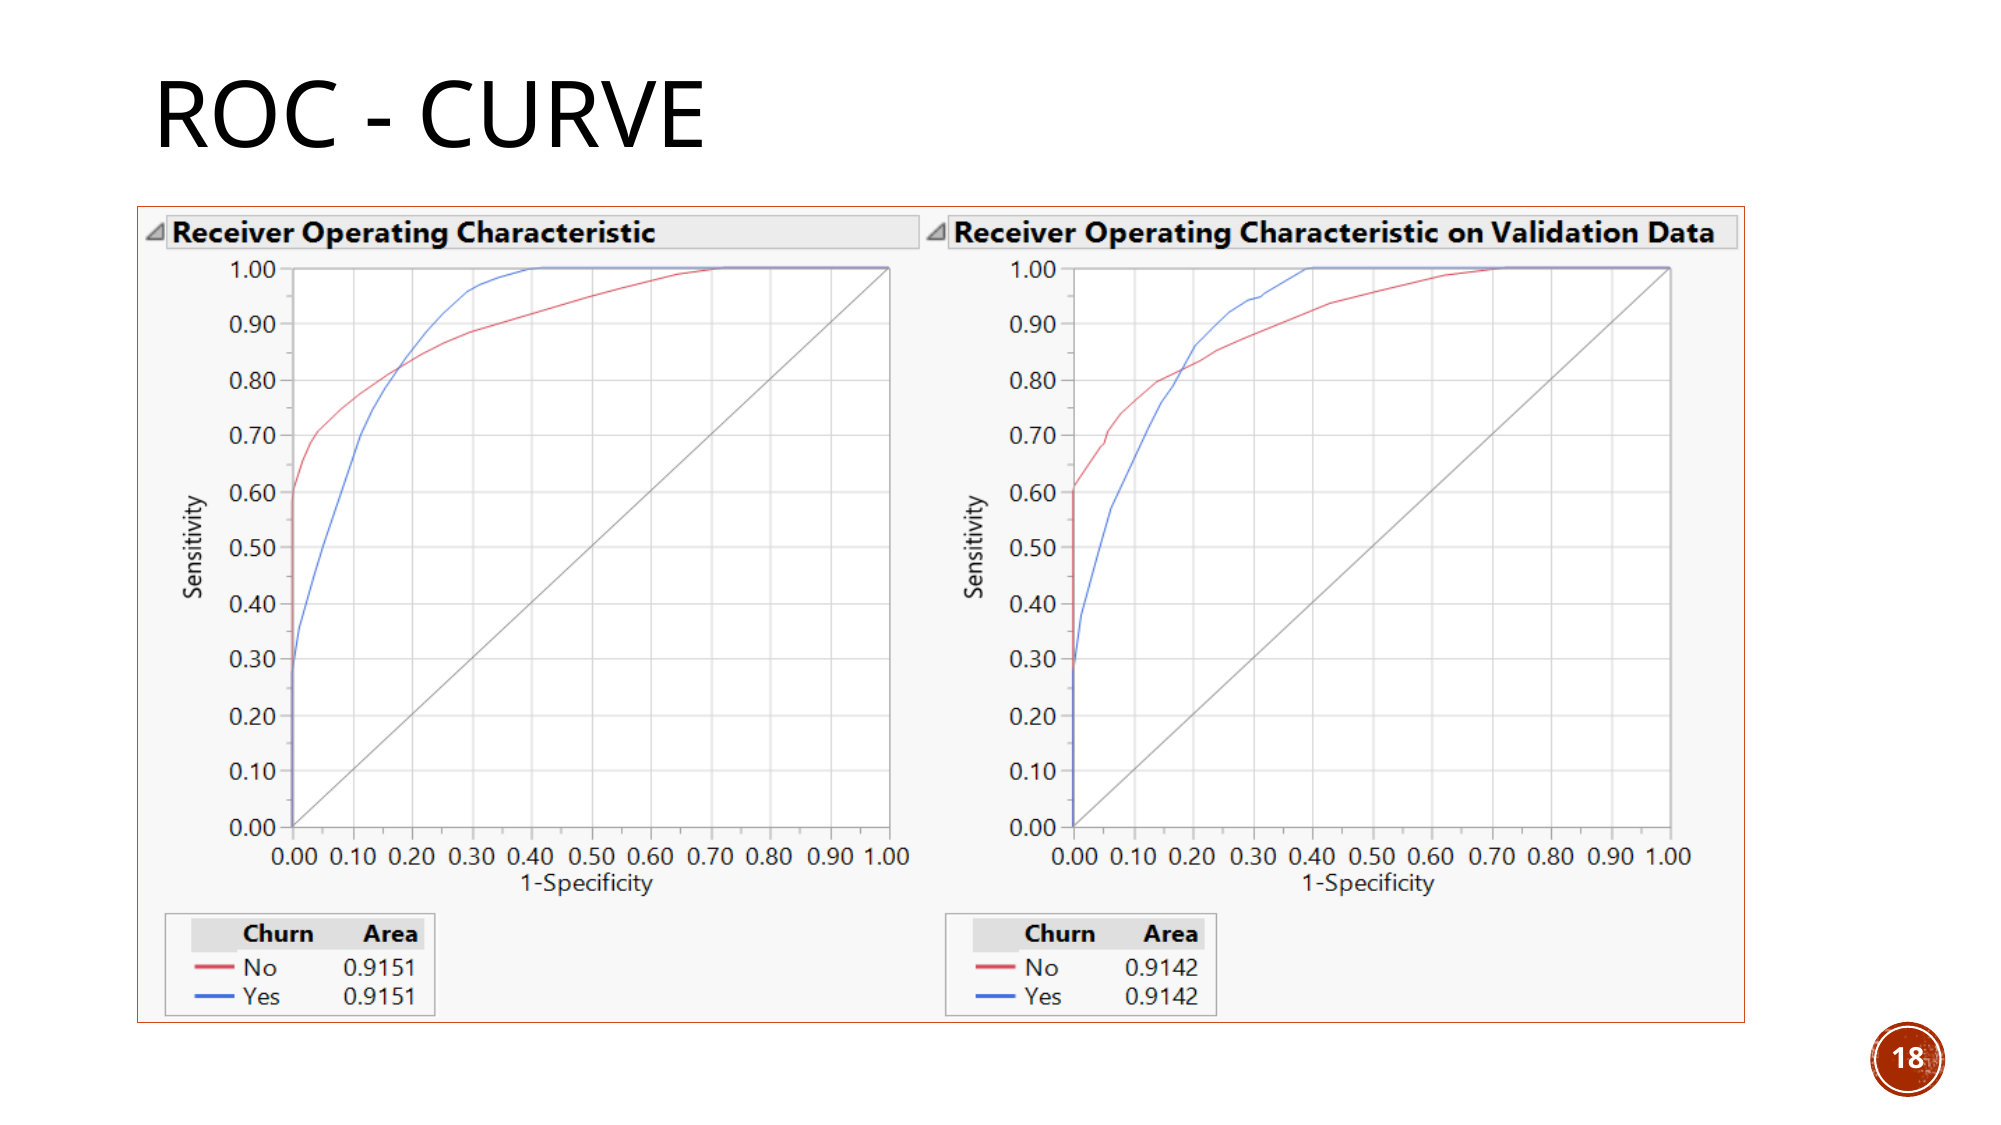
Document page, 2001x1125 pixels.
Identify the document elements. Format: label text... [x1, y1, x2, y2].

slide_number 18 [1855, 1028, 1961, 1089]
title ROC - Curve [137, 60, 1788, 176]
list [141, 211, 1741, 1020]
